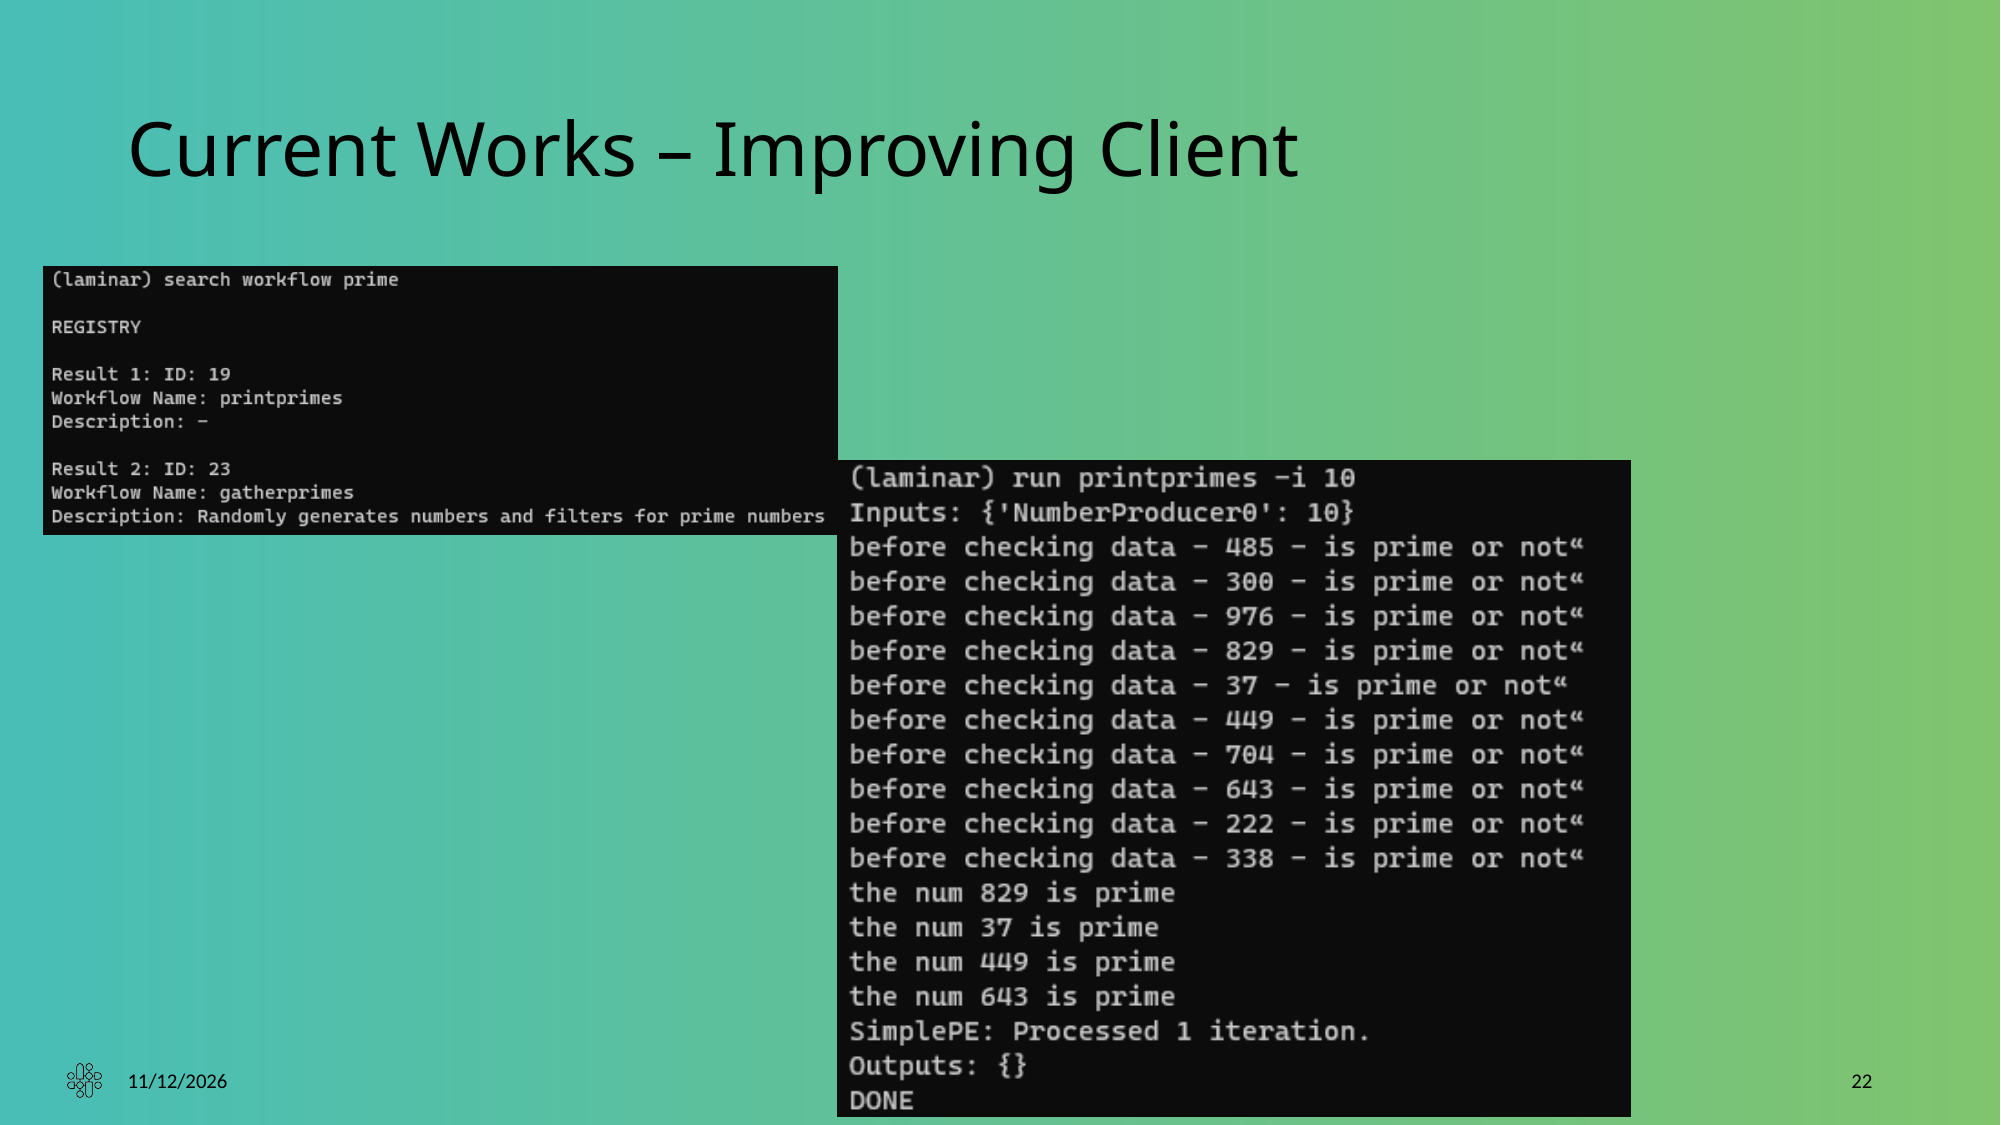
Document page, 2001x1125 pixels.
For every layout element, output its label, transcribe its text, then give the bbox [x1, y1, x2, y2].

slide_number 22 [1797, 1054, 1888, 1107]
picture [43, 265, 1632, 1117]
picture [67, 1063, 102, 1098]
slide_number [112, 1054, 375, 1107]
title Current Works – Improving Client [112, 64, 1888, 229]
